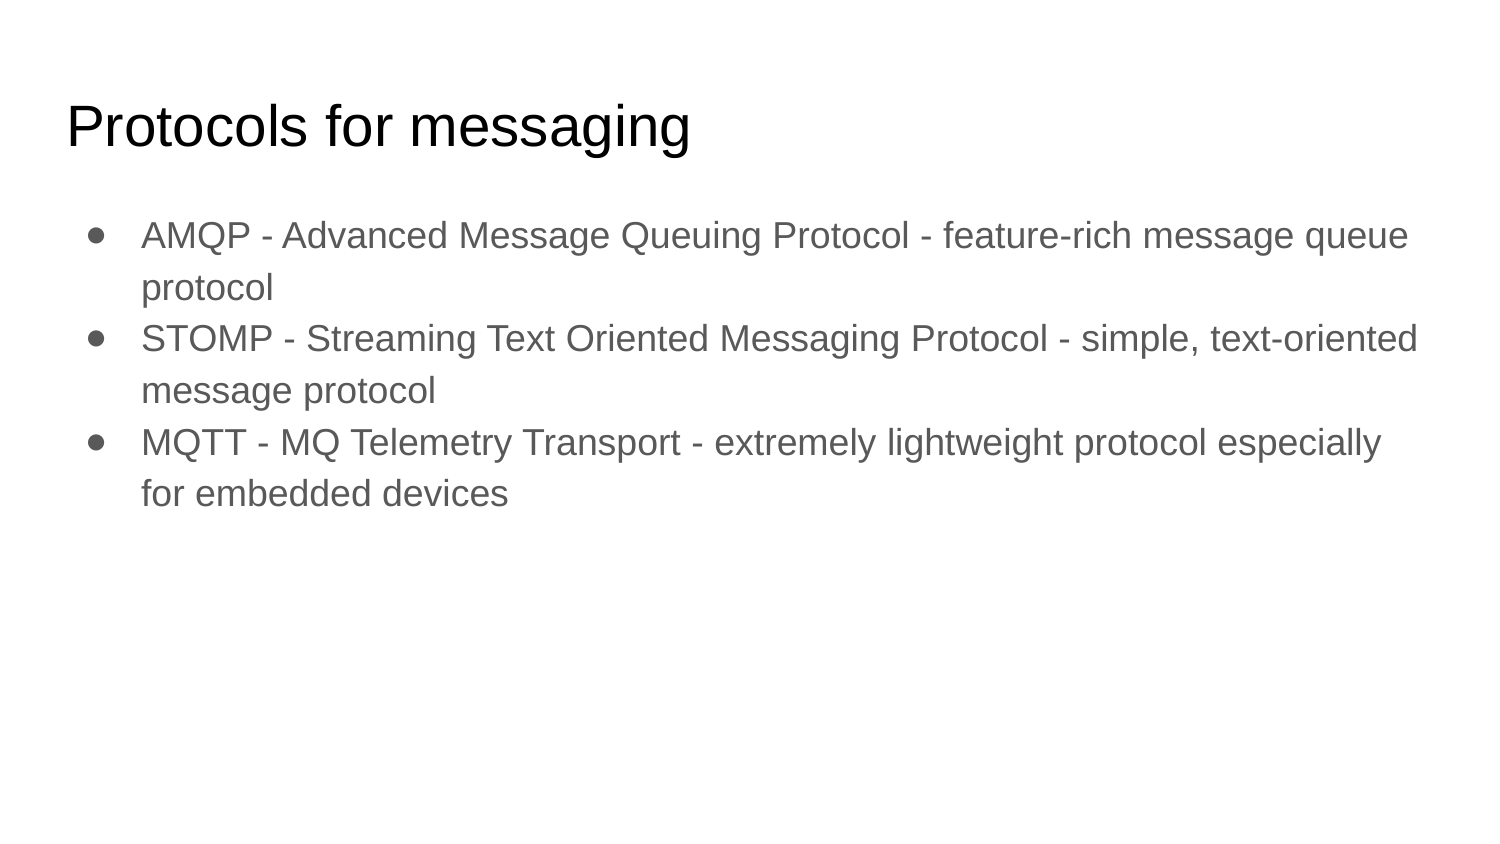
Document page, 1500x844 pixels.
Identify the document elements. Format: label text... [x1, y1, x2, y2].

title Protocols for messaging [51, 72, 1449, 167]
list AMQP - Advanced Message Queuing Protocol - feature-rich message queue protocol STOMP - Streaming Text Oriented Messaging Protocol - simple, text-oriented message protocol MQTT - MQ Telemetry Transport - extremely lightweight protocol especially for embedded devices [51, 189, 1449, 750]
